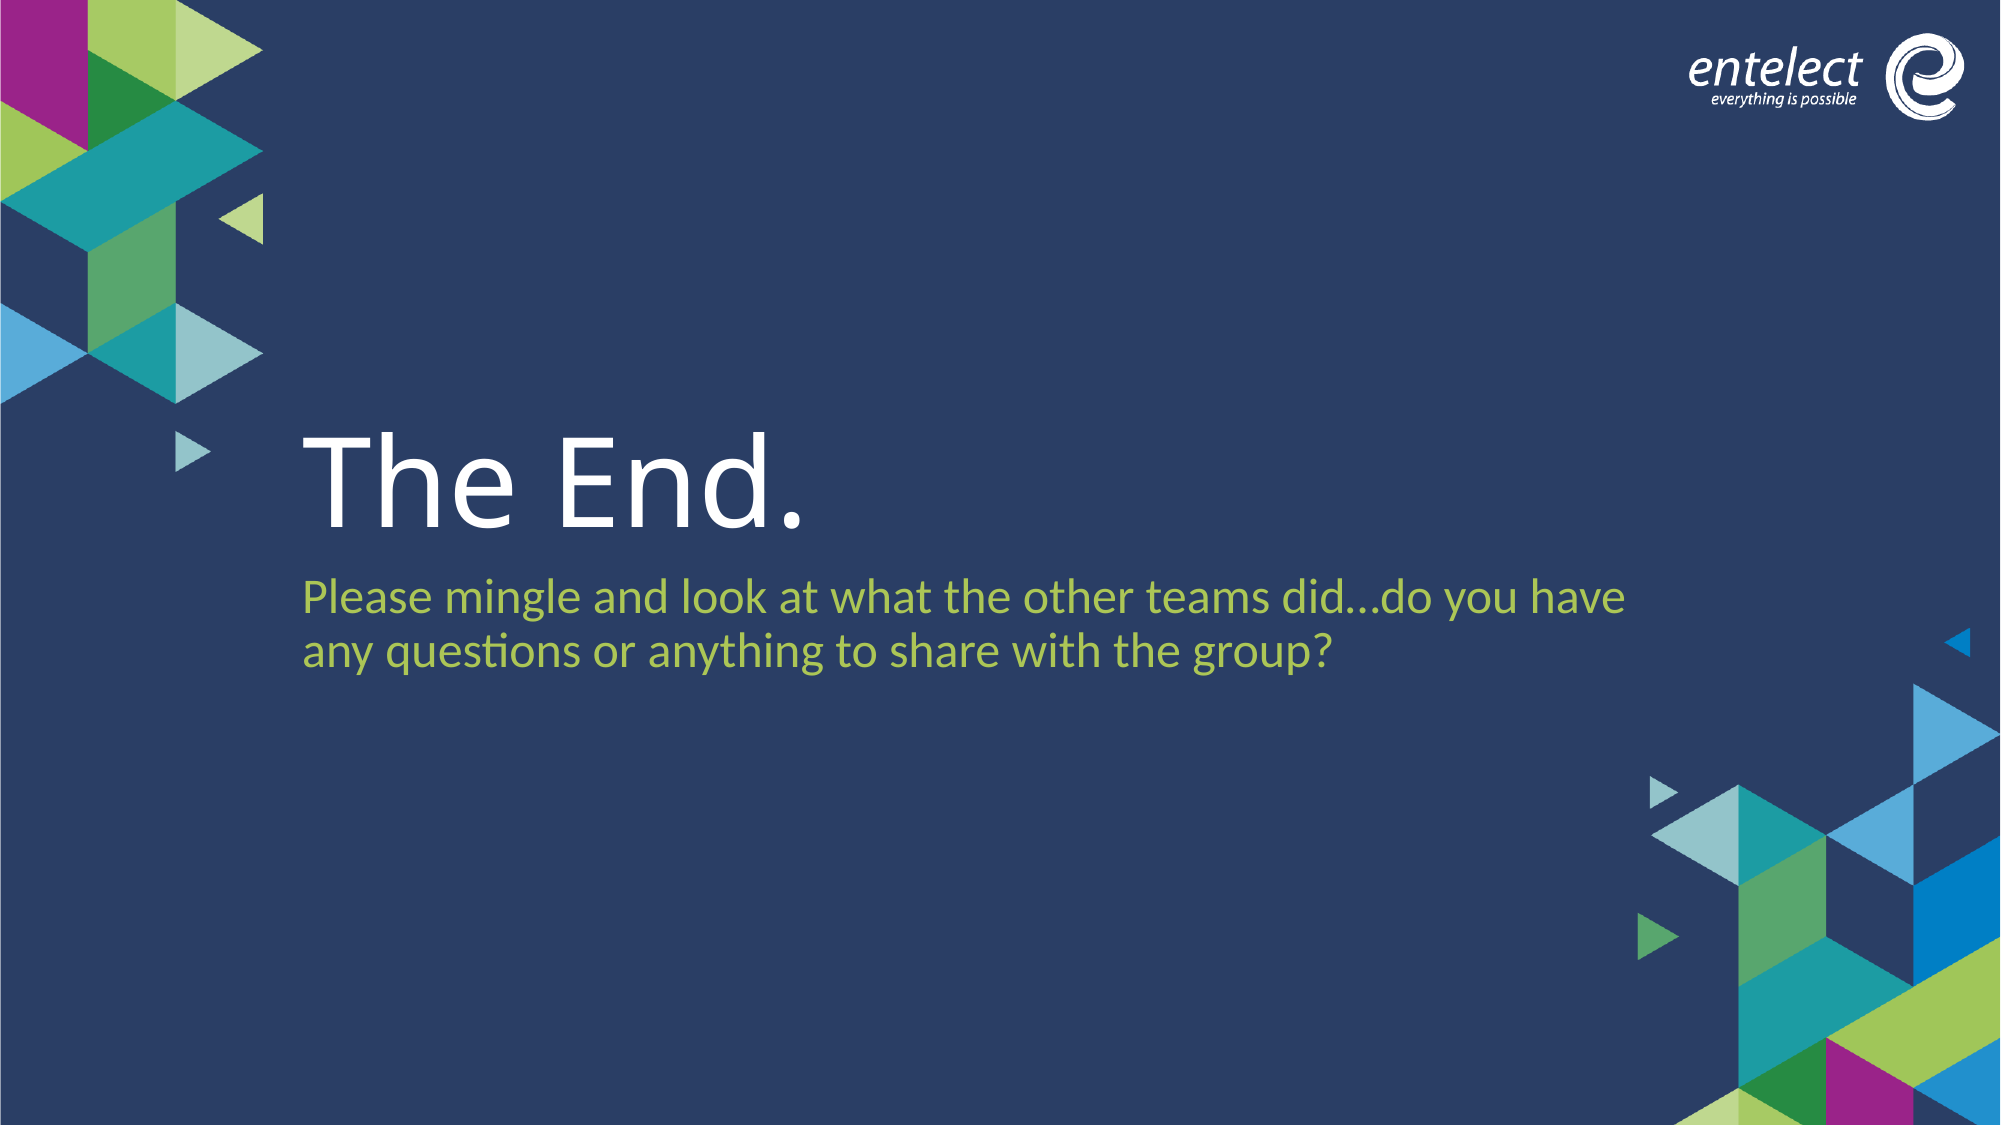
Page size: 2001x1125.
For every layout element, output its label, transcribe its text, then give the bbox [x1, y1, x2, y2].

title The End. [287, 257, 1862, 563]
picture [0, 0, 2001, 1125]
list Please mingle and look at what the other teams did…do you have any questions or anything to share with the group? [287, 562, 1715, 809]
